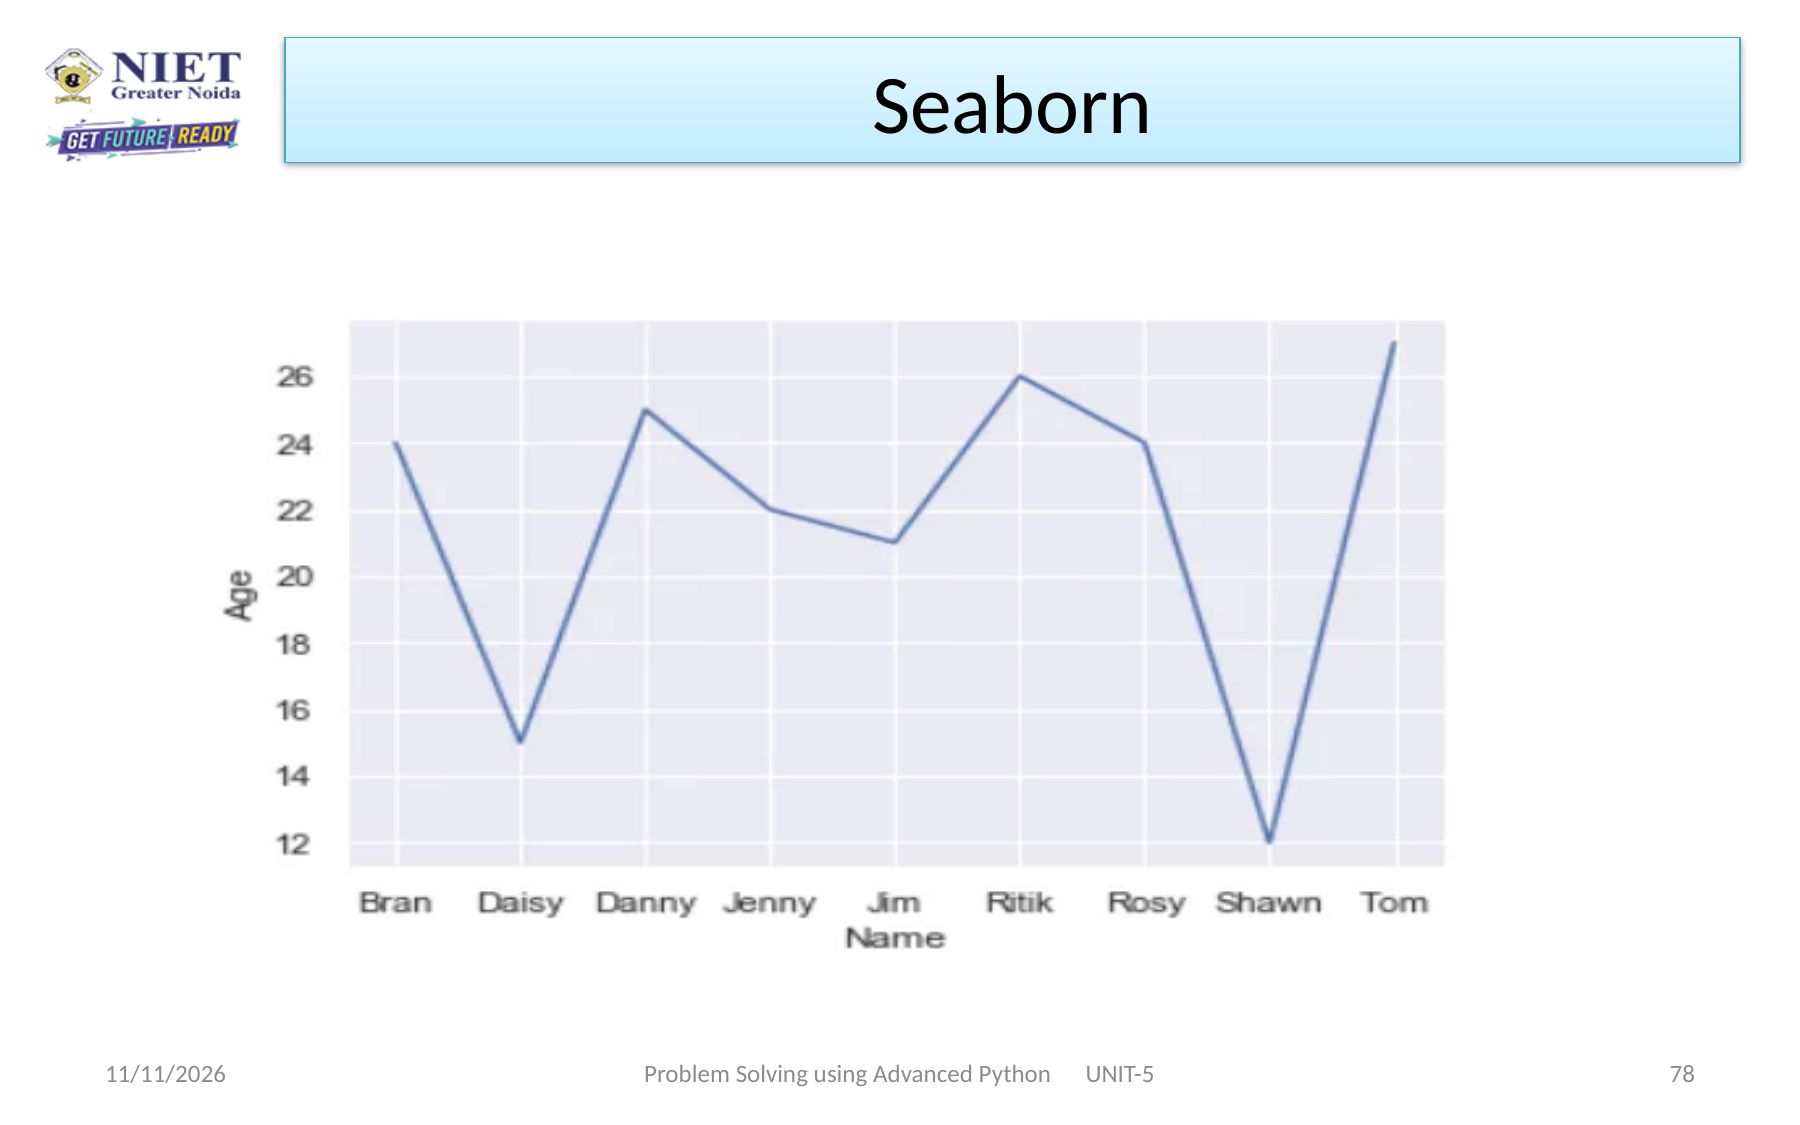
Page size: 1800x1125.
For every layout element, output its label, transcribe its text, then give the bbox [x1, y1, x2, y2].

text_box Seaborn [287, 37, 1741, 163]
footer Problem Solving using Advanced Python UNIT-5 [615, 1042, 1185, 1103]
slide_number 78 [1290, 1042, 1710, 1103]
picture [0, 37, 286, 172]
picture [194, 302, 1561, 976]
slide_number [90, 1042, 510, 1103]
